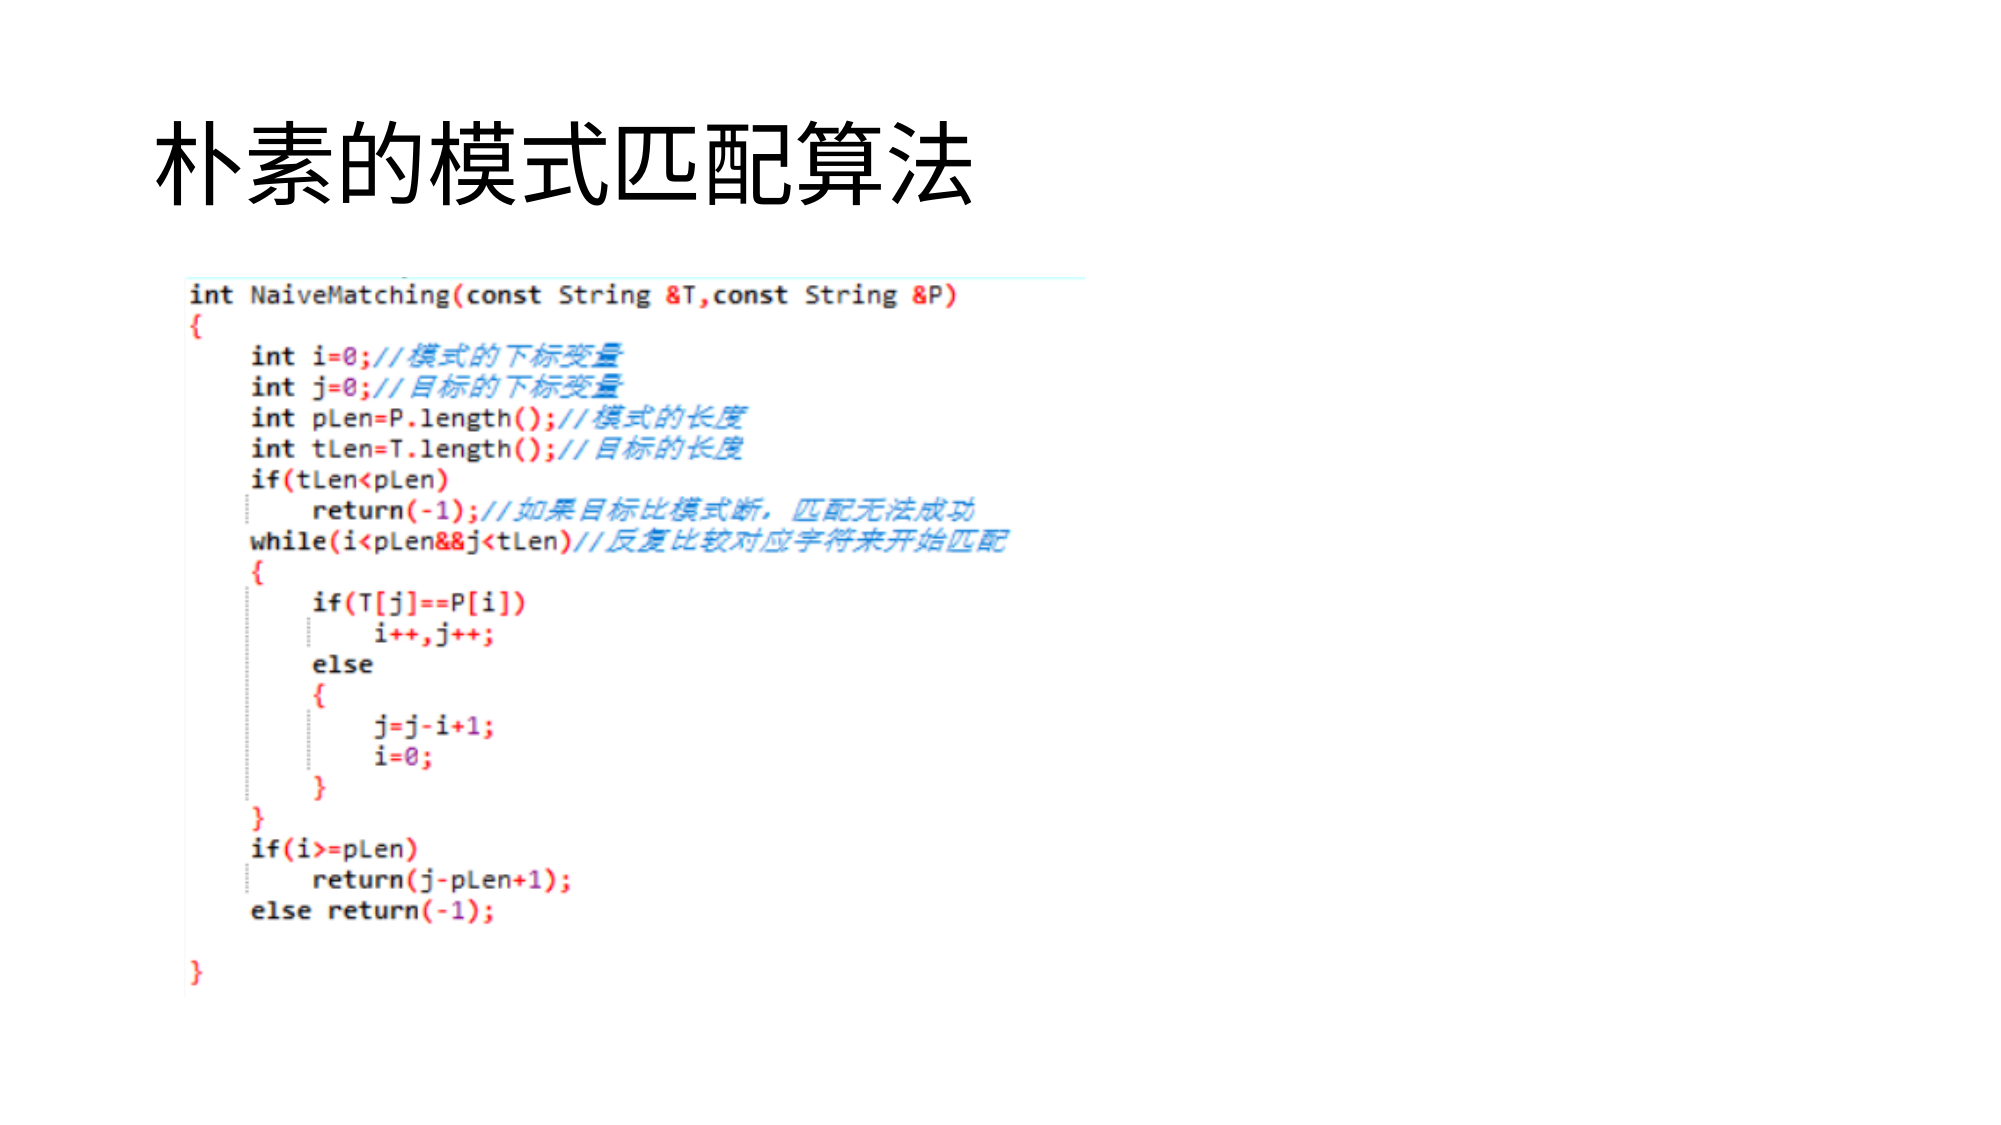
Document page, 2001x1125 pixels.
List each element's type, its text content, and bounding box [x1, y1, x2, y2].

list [184, 277, 1085, 998]
title 朴素的模式匹配算法 [137, 59, 1863, 278]
